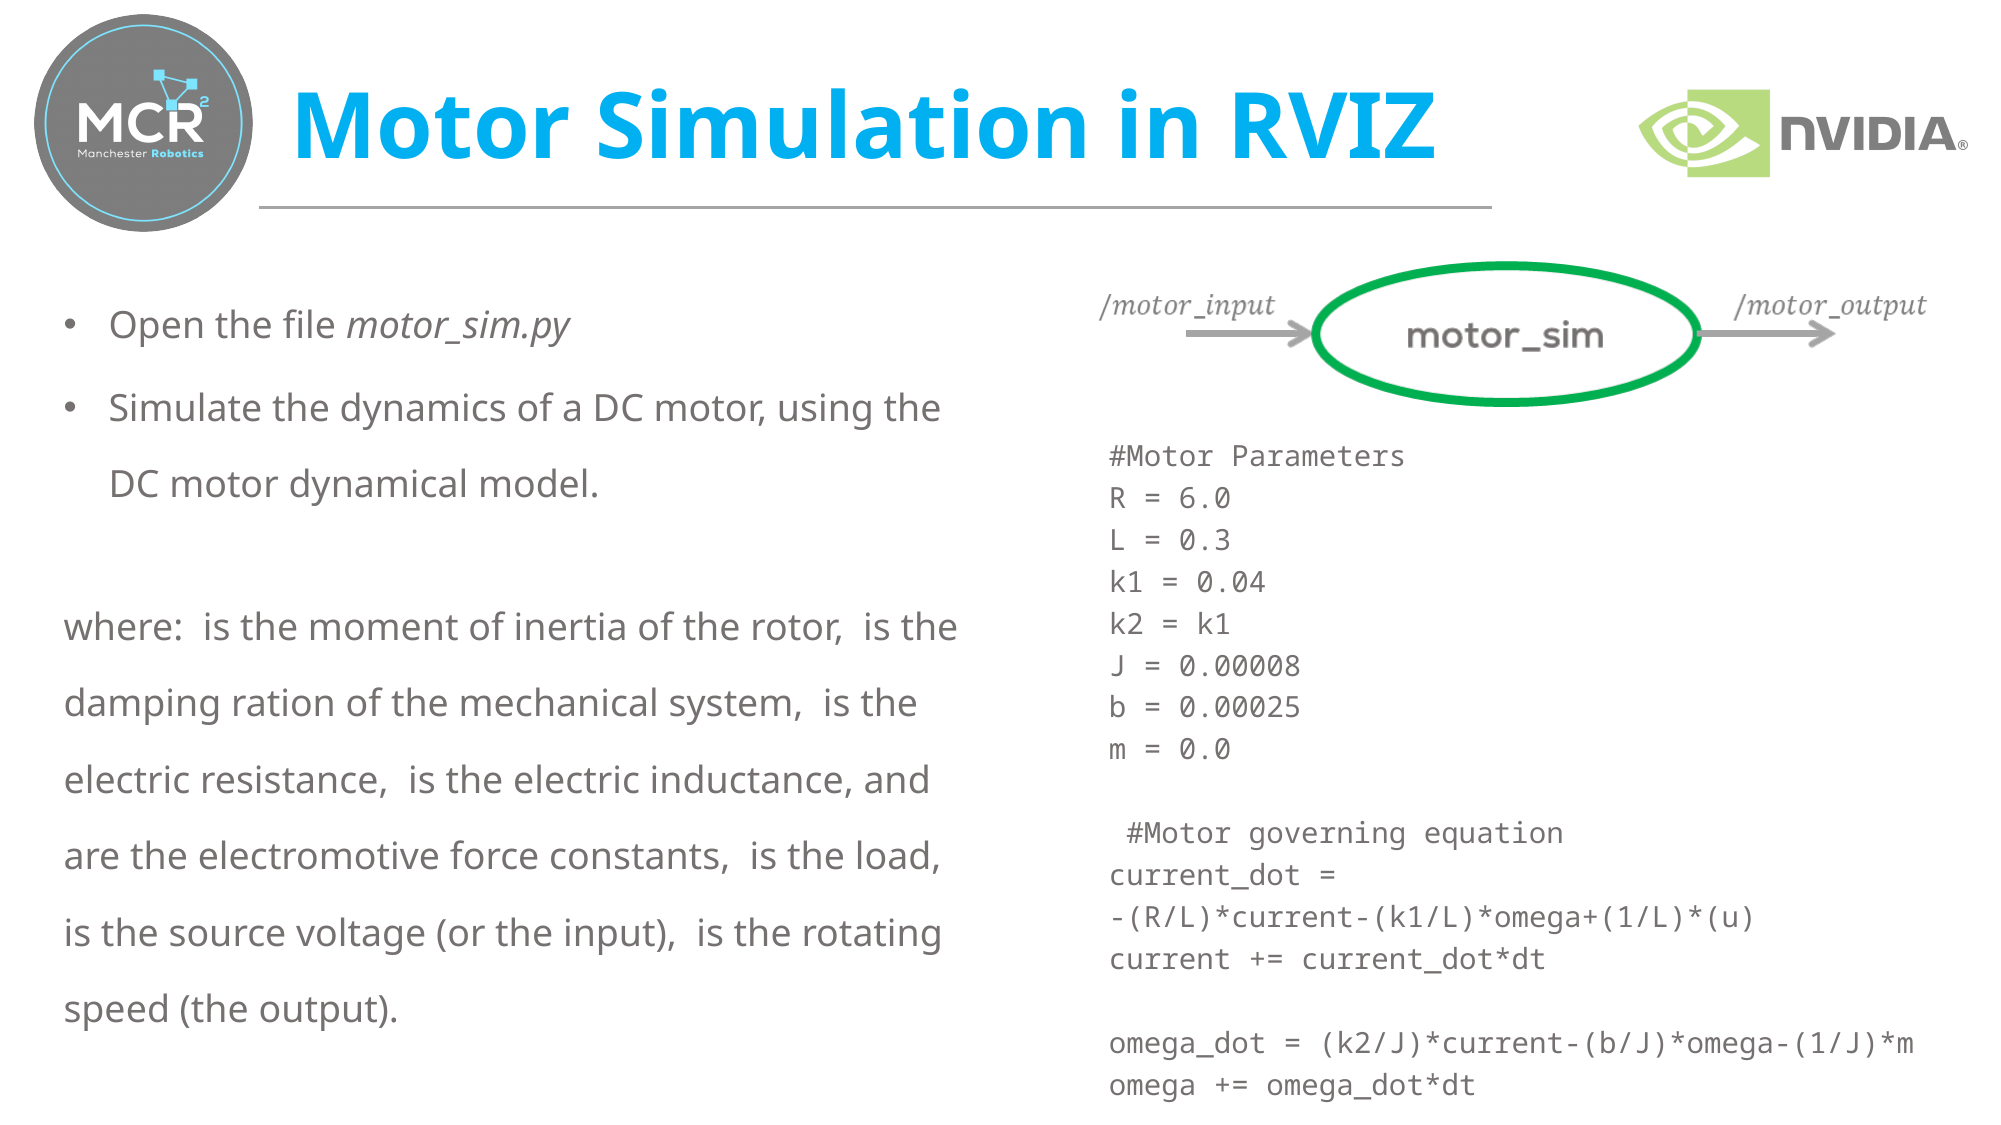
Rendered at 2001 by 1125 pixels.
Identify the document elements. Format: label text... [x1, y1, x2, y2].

title Motor Simulation in RVIZ [275, 19, 1615, 238]
picture [1080, 261, 1940, 407]
list #Motor Parameters R = 6.0 L = 0.3 k1 = 0.04 k2 = k1 J = 0.00008 b = 0.00025 m = 0.0 #Motor governing equation current_dot = -(R/L)*current-(k1/L)*omega+(1/L)*(u) current += current_dot*dt omega_dot = (k2/J)*current-(b/J)*omega-(1/J)*m omega += omega_dot*dt [1093, 261, 1968, 1064]
